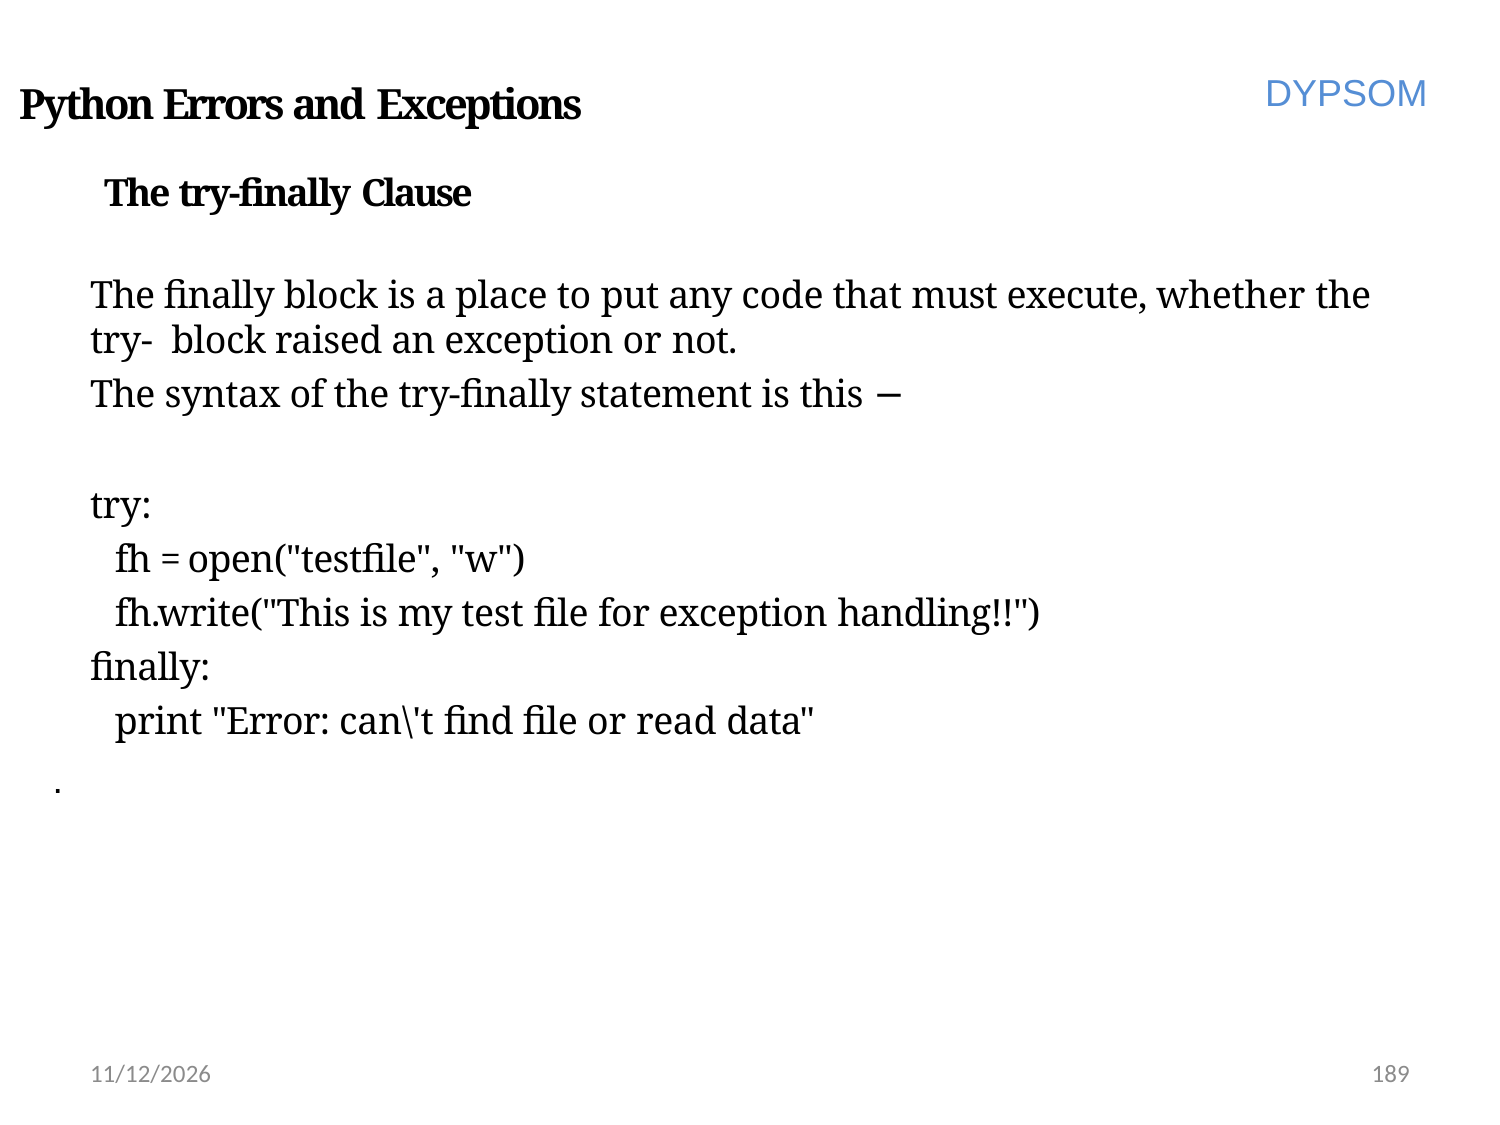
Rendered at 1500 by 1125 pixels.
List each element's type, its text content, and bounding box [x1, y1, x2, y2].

text_box DYPSOM [1263, 66, 1474, 114]
text_box The try-finally Clause The finally block is a place to put any code that must execute, whether the try- block raised an exception or not. The syntax of the try-finally statement is this − try: fh = open("testfile", "w") fh.write("This is my test file for exception handling!!") finally: print "Error: can\'t find file or read data" . [50, 166, 1387, 802]
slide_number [75, 1042, 425, 1103]
title Python Errors and Exceptions [13, 7, 587, 198]
slide_number 189 [1074, 1042, 1425, 1103]
